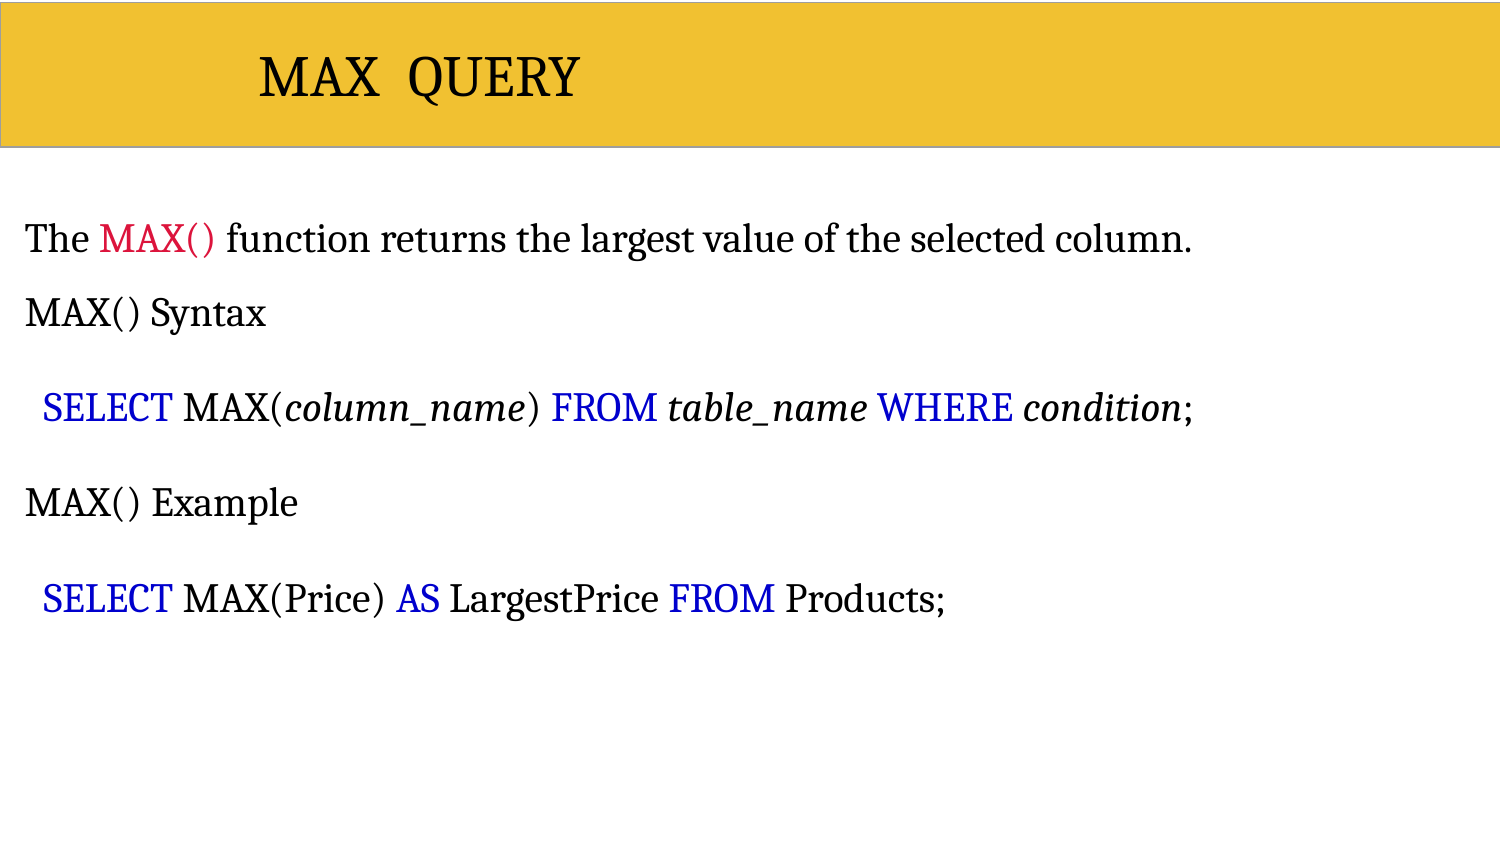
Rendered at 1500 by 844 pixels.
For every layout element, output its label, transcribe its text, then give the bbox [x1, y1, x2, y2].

text_box The MAX() function returns the largest value of the selected column. MAX() Syntax SELECT MAX(column_name) FROM table_name WHERE condition; MAX() Example SELECT MAX(Price) AS LargestPrice FROM Products; [22, 184, 1279, 621]
title MAX QUERY [256, 36, 624, 180]
